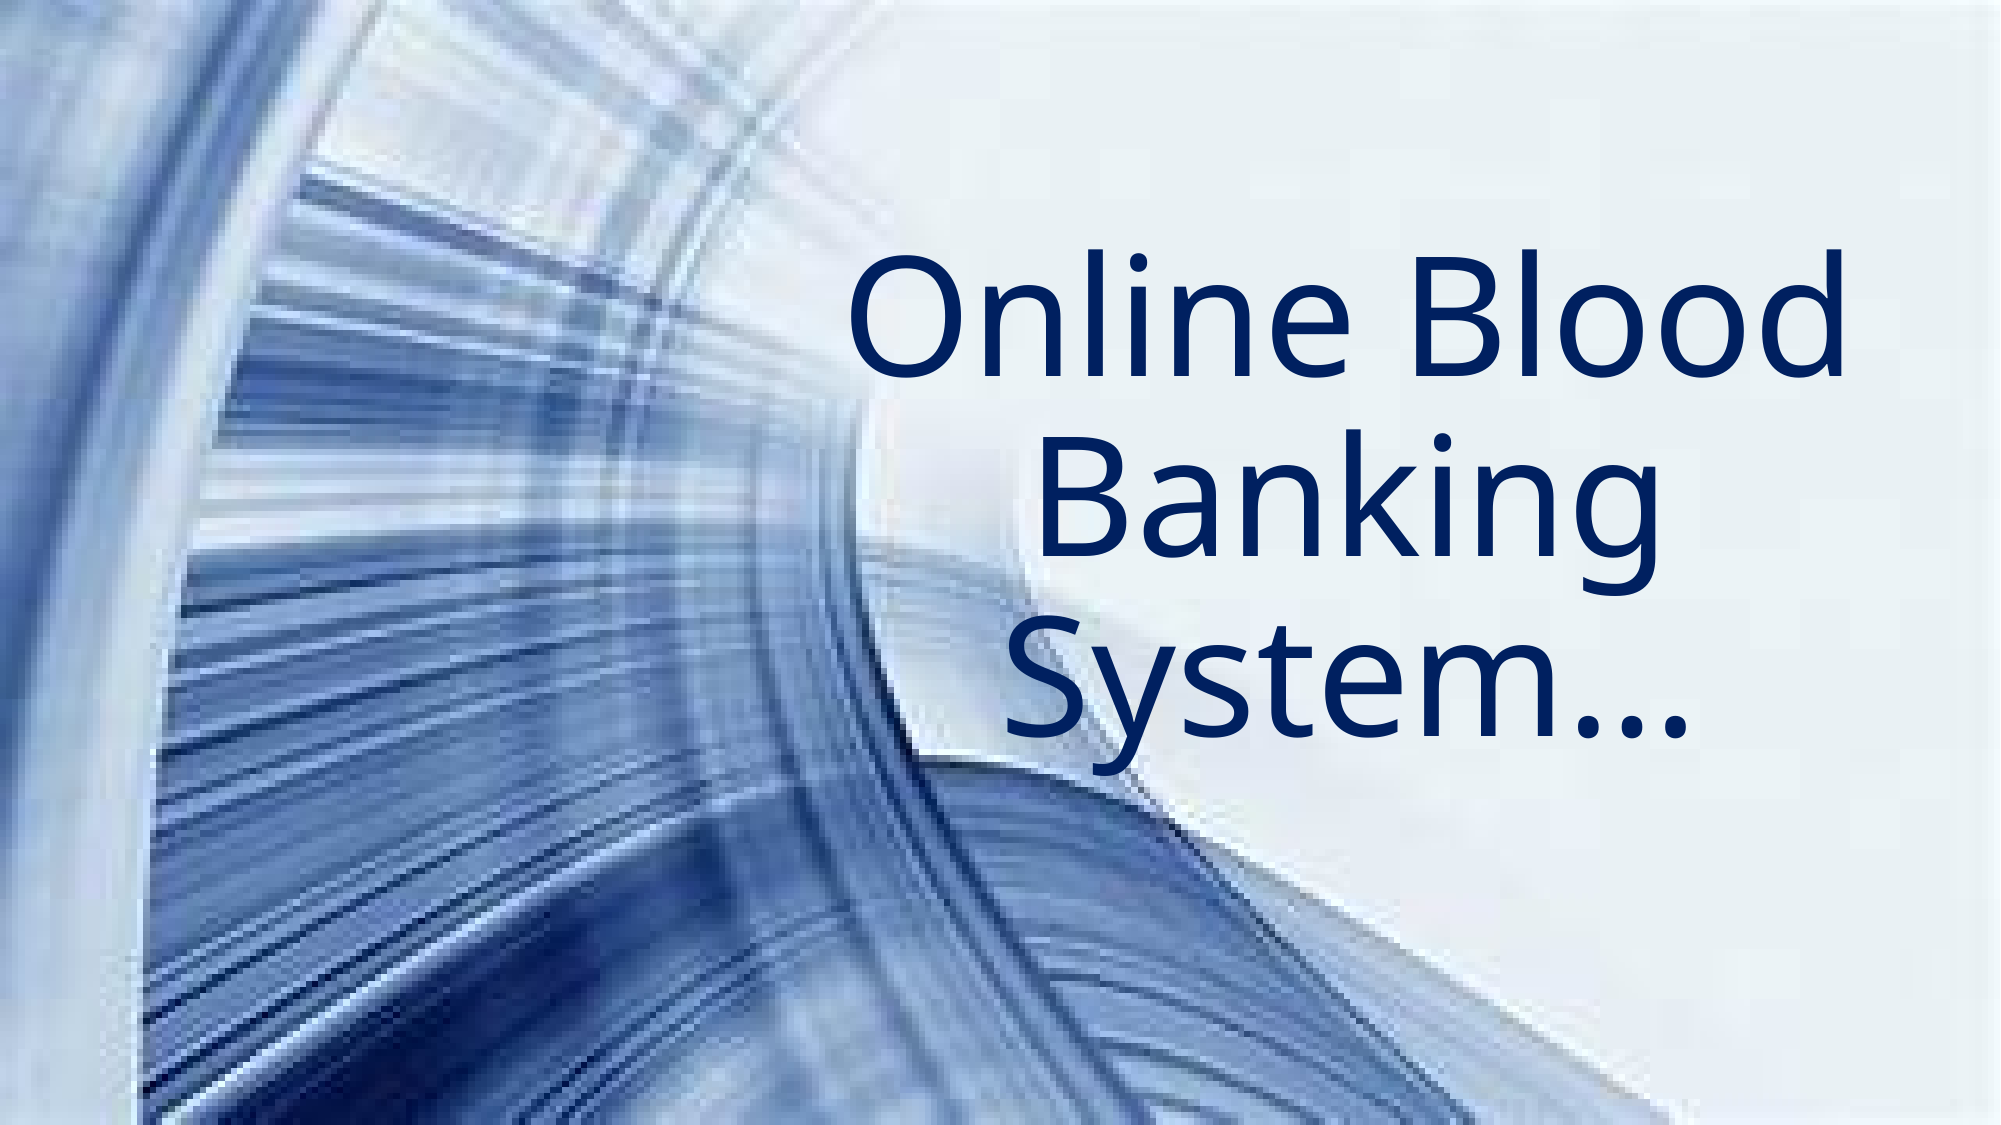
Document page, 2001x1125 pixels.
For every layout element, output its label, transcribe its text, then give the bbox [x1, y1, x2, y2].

title Online Blood Banking System… [732, 62, 1966, 943]
picture [0, 0, 2001, 1125]
